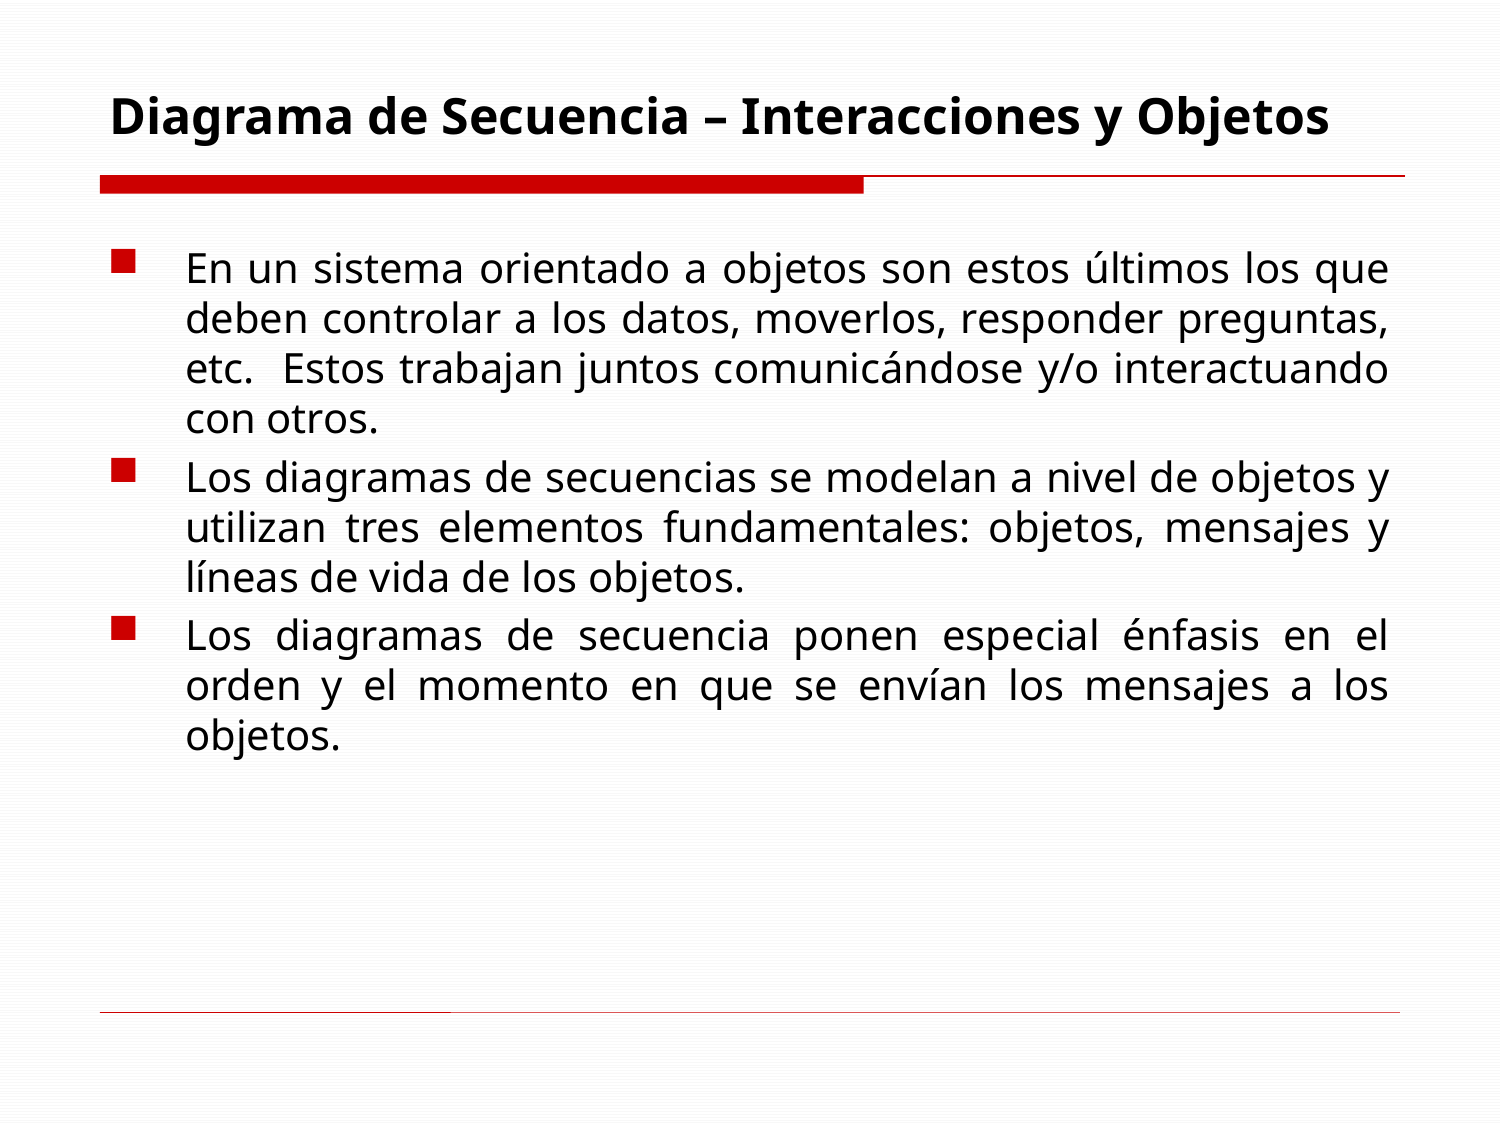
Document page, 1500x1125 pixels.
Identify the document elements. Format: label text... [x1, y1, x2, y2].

title Diagrama de Secuencia – Interacciones y Objetos [93, 23, 1407, 153]
list En un sistema orientado a objetos son estos últimos los que deben controlar a los datos, moverlos, responder preguntas, etc. Estos trabajan juntos comunicándose y/o interactuando con otros. Los diagramas de secuencias se modelan a nivel de objetos y utilizan tres elementos fundamentales: objetos, mensajes y líneas de vida de los objetos. Los diagramas de secuencia ponen especial énfasis en el orden y el momento en que se envían los mensajes a los objetos. [92, 234, 1406, 997]
